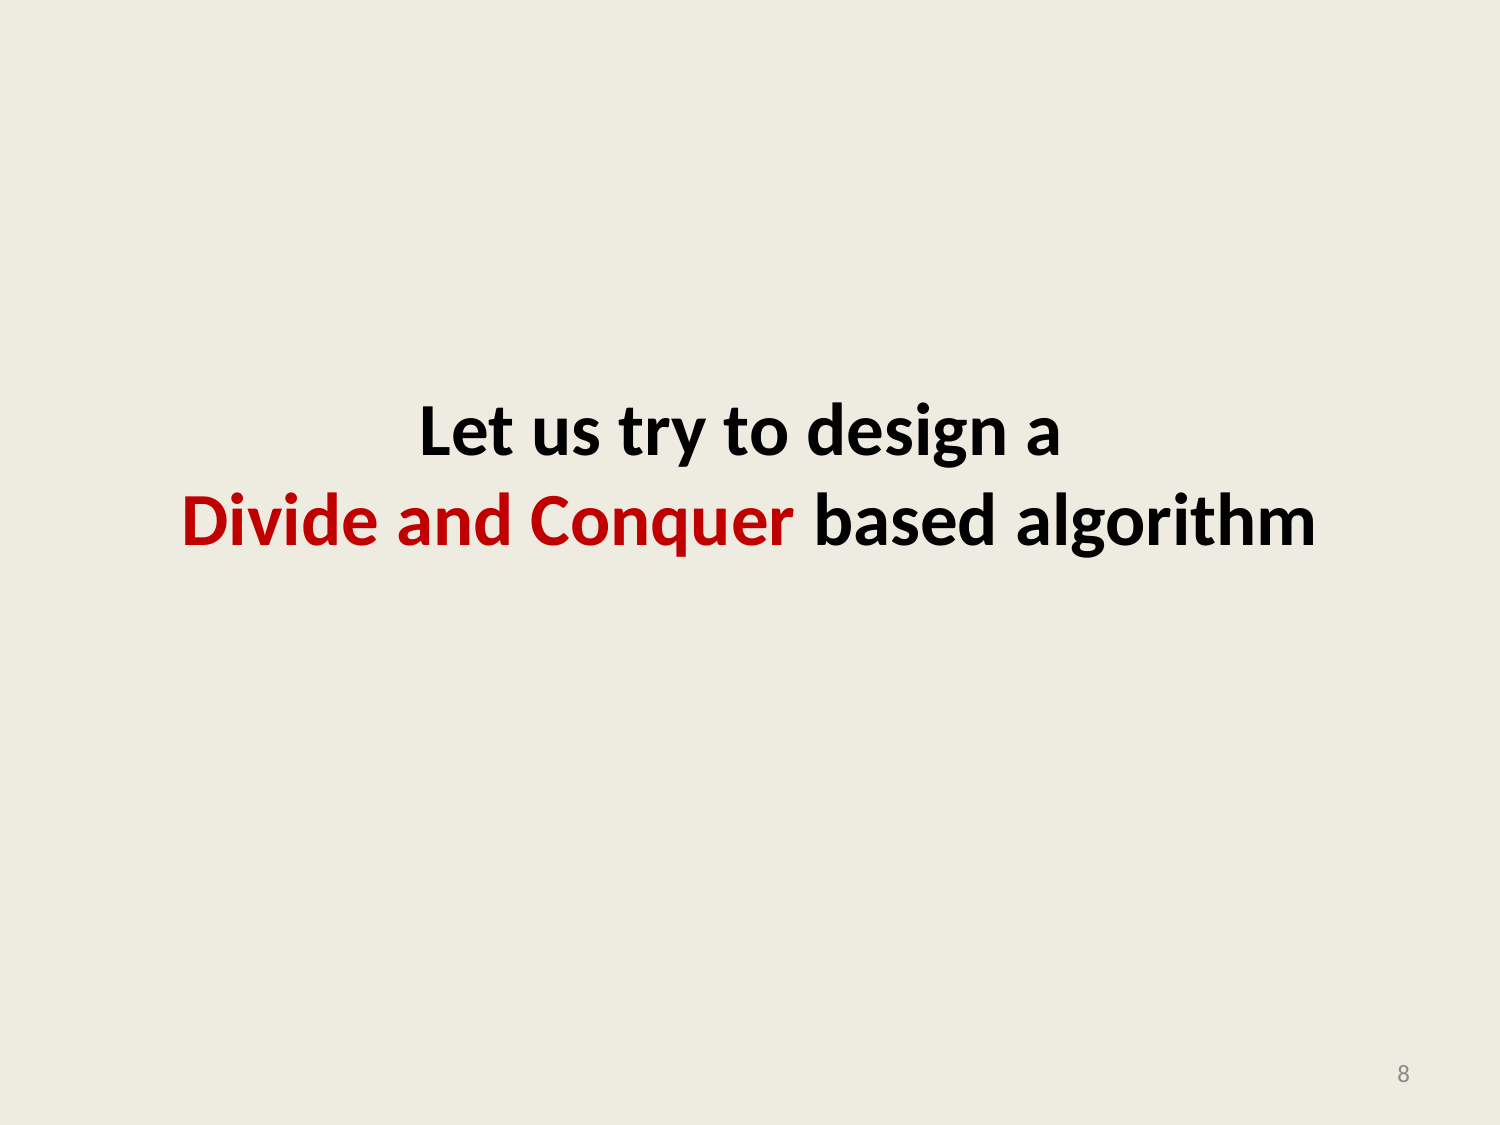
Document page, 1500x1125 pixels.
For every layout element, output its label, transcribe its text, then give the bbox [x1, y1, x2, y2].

slide_number 8 [1074, 1042, 1425, 1103]
title Let us try to design a Divide and Conquer based algorithm [112, 349, 1388, 591]
